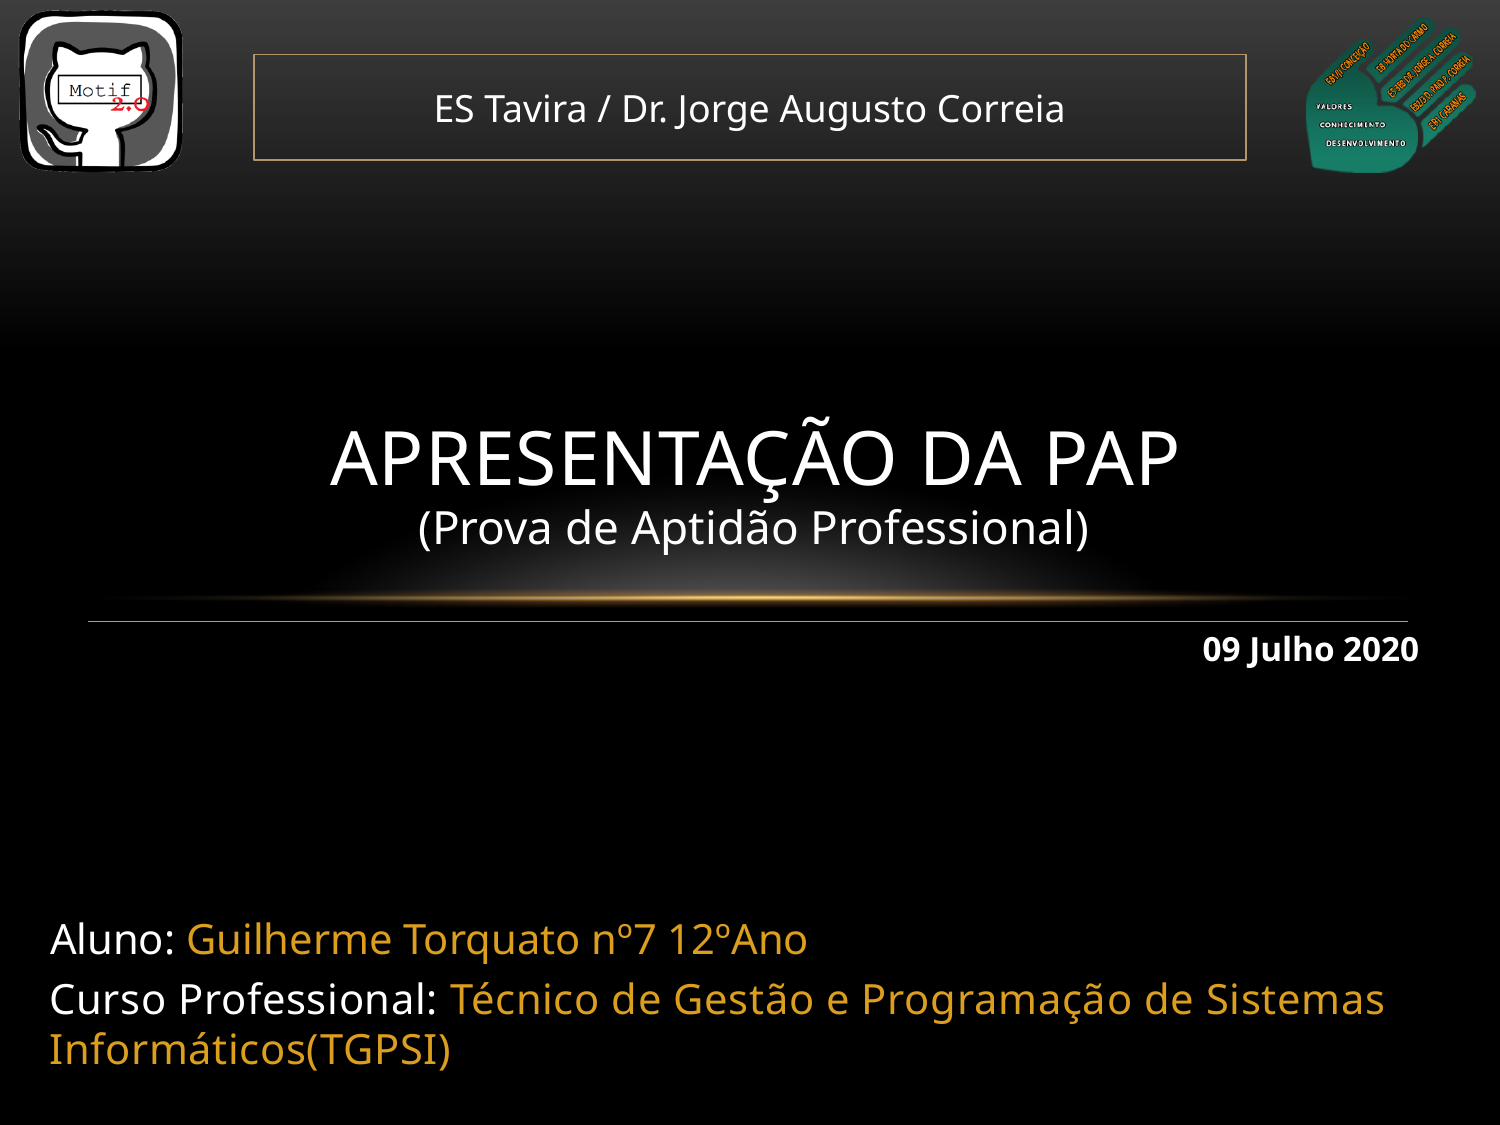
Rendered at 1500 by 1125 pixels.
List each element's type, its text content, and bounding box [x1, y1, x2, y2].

title APRESENTAÇÃO DA PAP [123, 290, 1389, 491]
text_box ES Tavira / Dr. Jorge Augusto Correia [253, 54, 1247, 161]
picture [0, 0, 1500, 750]
text_box Aluno: Guilherme Torquato nº7 12ºAno [35, 905, 1480, 1001]
text_box 09 Julho 2020 [1057, 621, 1500, 721]
subtitle Curso Professional: Técnico de Gestão e Programação de Sistemas Informáticos(TGPSI) [34, 965, 1476, 1125]
text_box (Prova de Aptidão Professional) [33, 491, 1475, 706]
